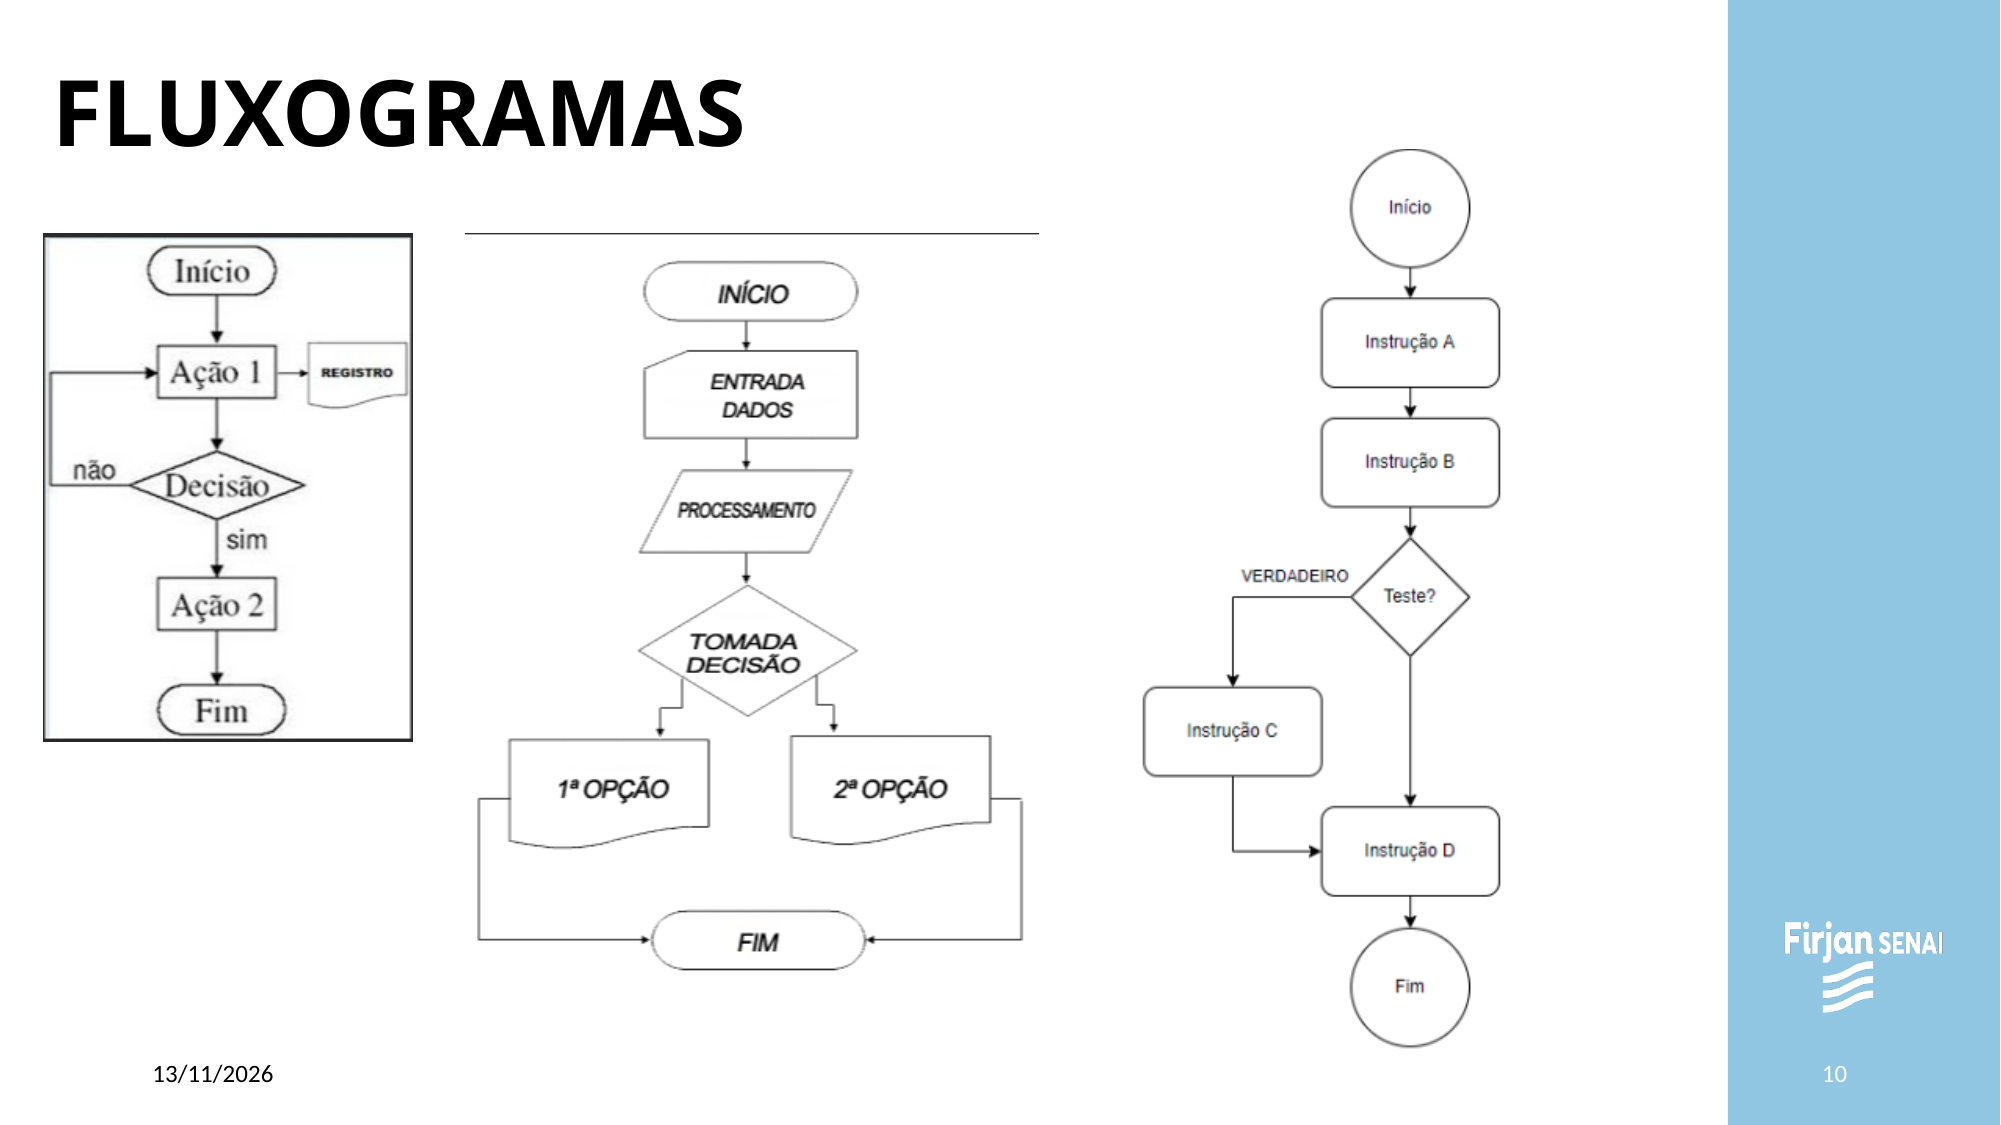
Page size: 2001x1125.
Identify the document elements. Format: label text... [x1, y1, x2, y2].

slide_number 10 [1412, 1042, 1863, 1103]
picture [43, 233, 413, 742]
picture [1129, 149, 1607, 1055]
picture [1780, 918, 1945, 1014]
picture [464, 233, 1039, 994]
text_box [1727, 0, 2000, 1125]
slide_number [137, 1042, 588, 1103]
text_box FLUXOGRAMAS [37, 23, 1863, 210]
